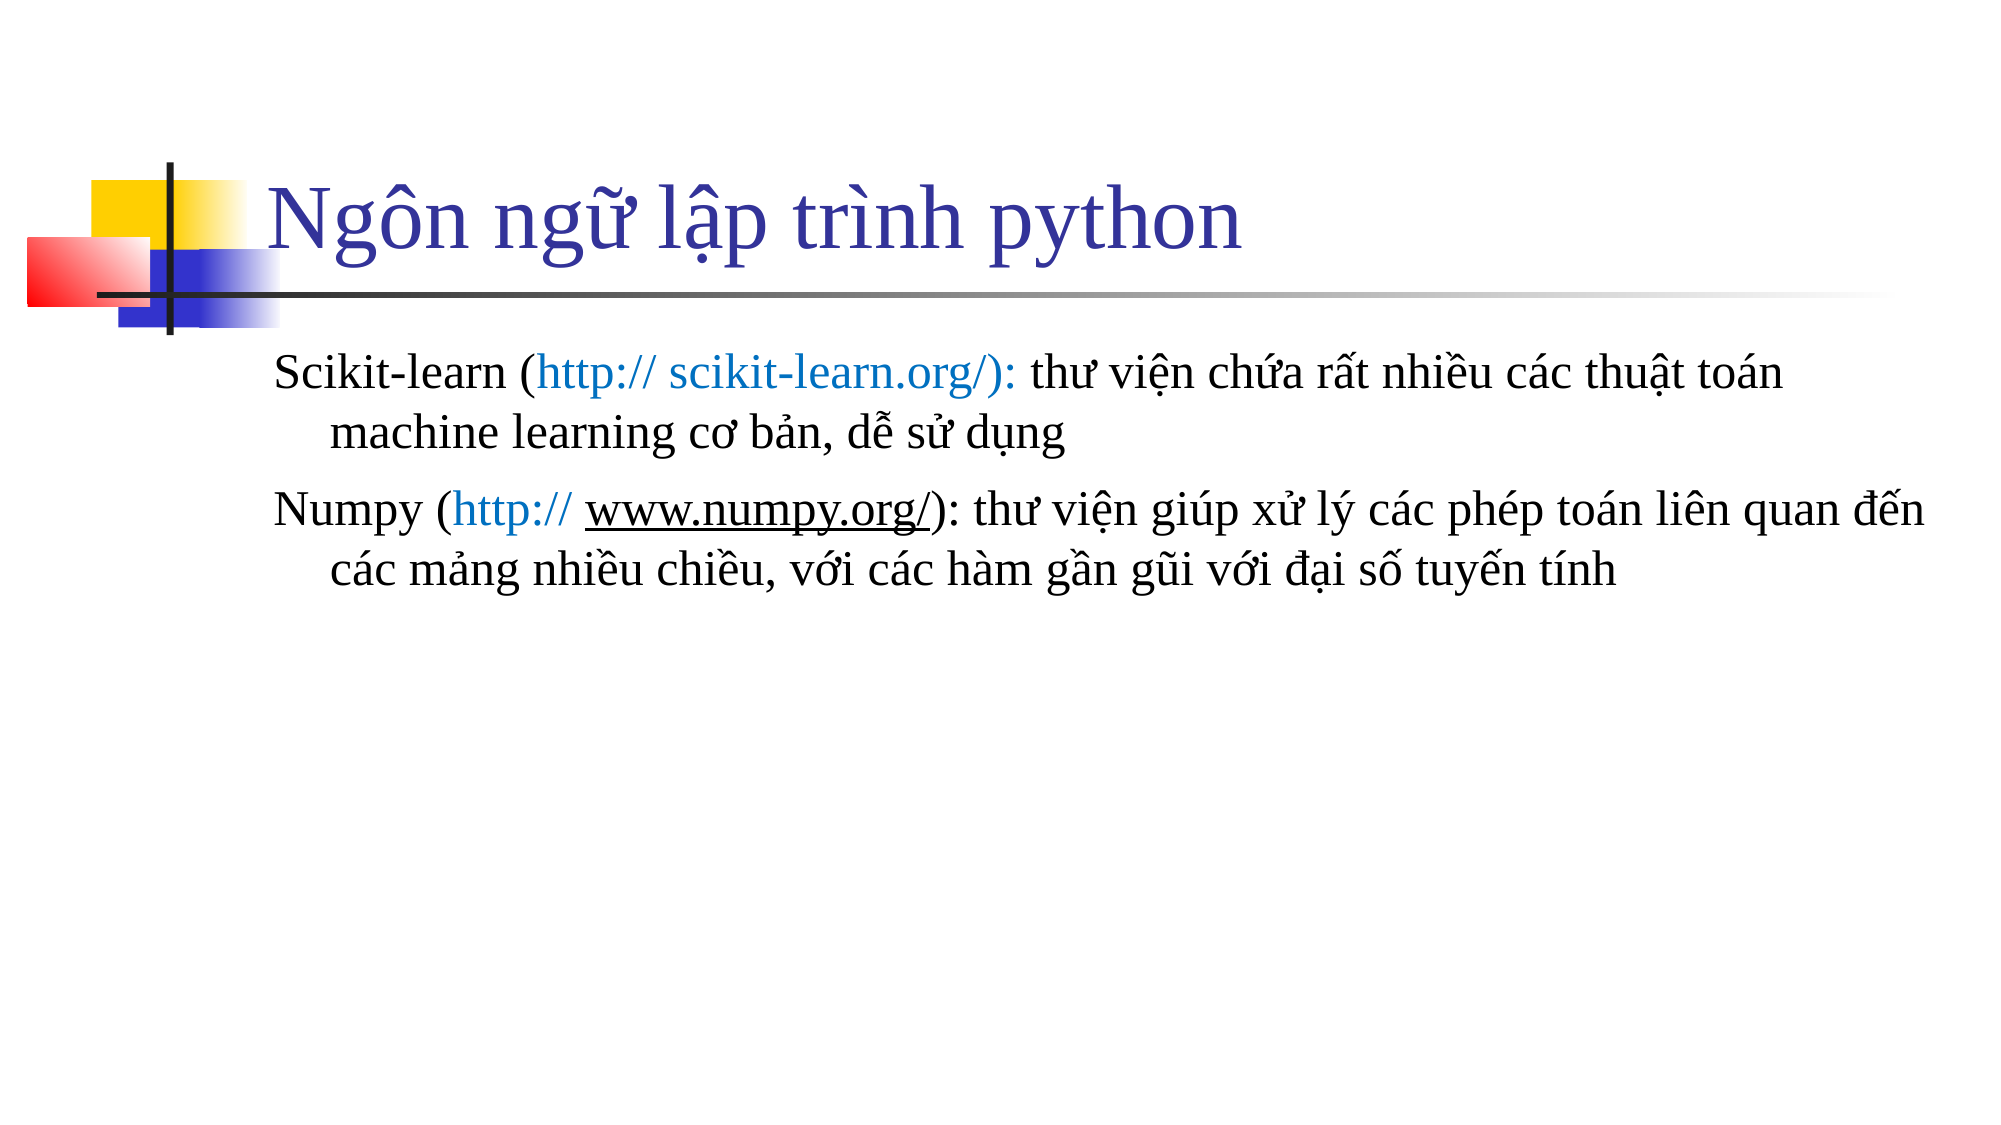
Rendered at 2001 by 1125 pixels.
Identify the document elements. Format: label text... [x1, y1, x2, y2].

list Scikit-learn (http:// scikit-learn.org/): thư viện chứa rất nhiều các thuật toán machine learning cơ bản, dễ sử dụng Numpy (http:// www.numpy.org/): thư viện giúp xử lý các phép toán liên quan đến các mảng nhiều chiều, với các hàm gần gũi với đại số tuyến tính [258, 331, 1958, 1006]
title Ngôn ngữ lập trình python [251, 34, 1956, 275]
